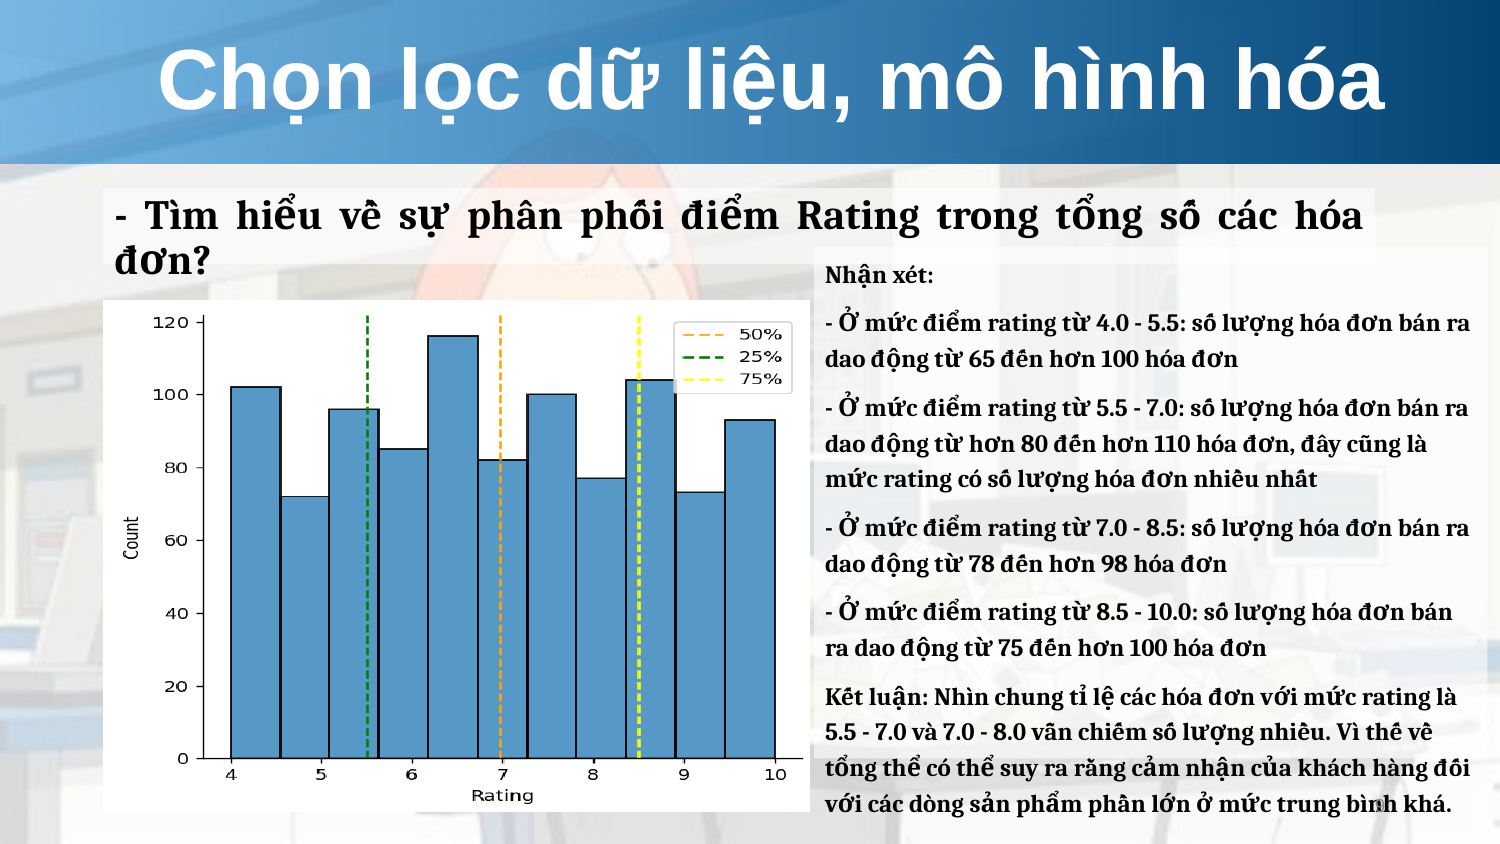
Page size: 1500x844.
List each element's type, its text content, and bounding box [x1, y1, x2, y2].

slide_number 9 [1059, 782, 1397, 827]
list - Tìm hiểu về sự phân phối điểm Rating trong tổng số các hóa đơn? [103, 188, 1375, 265]
text_box Nhận xét: - Ở mức điểm rating từ 4.0 - 5.5: số lượng hóa đơn bán ra dao động từ 65 đến hơn 100 hóa đơn - Ở mức điểm rating từ 5.5 - 7.0: số lượng hóa đơn bán ra dao động từ hơn 80 đến hơn 110 hóa đơn, đây cũng là mức rating có số lượng hóa đơn nhiều nhất - Ở mức điểm rating từ 7.0 - 8.5: số lượng hóa đơn bán ra dao động từ 78 đến hơn 98 hóa đơn - Ở mức điểm rating từ 8.5 - 10.0: số lượng hóa đơn bán ra dao động từ 75 đến hơn 100 hóa đơn Kết luận: Nhìn chung tỉ lệ các hóa đơn với mức rating là 5.5 - 7.0 và 7.0 - 8.0 vẫn chiếm số lượng nhiều. Vì thế về tổng thể có thể suy ra rằng cảm nhận của khách hàng đối với các dòng sản phẩm phần lớn ở mức trung bình khá. [813, 246, 1488, 759]
title Chọn lọc dữ liệu, mô hình hóa [0, 0, 1500, 164]
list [103, 300, 810, 812]
